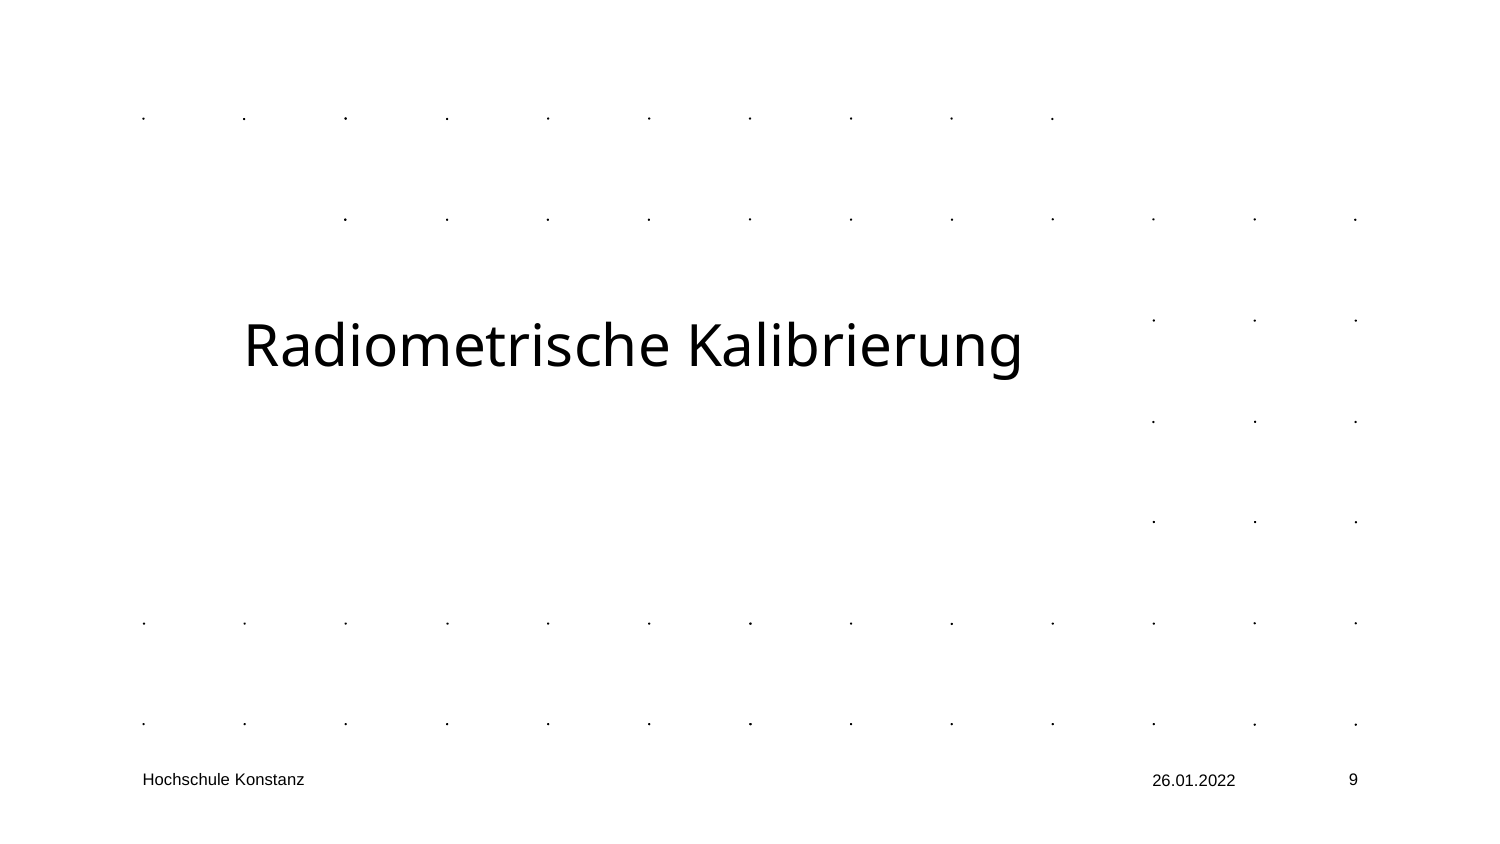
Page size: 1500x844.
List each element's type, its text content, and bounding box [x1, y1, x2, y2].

list Radiometrische Kalibrierung [229, 300, 1189, 375]
